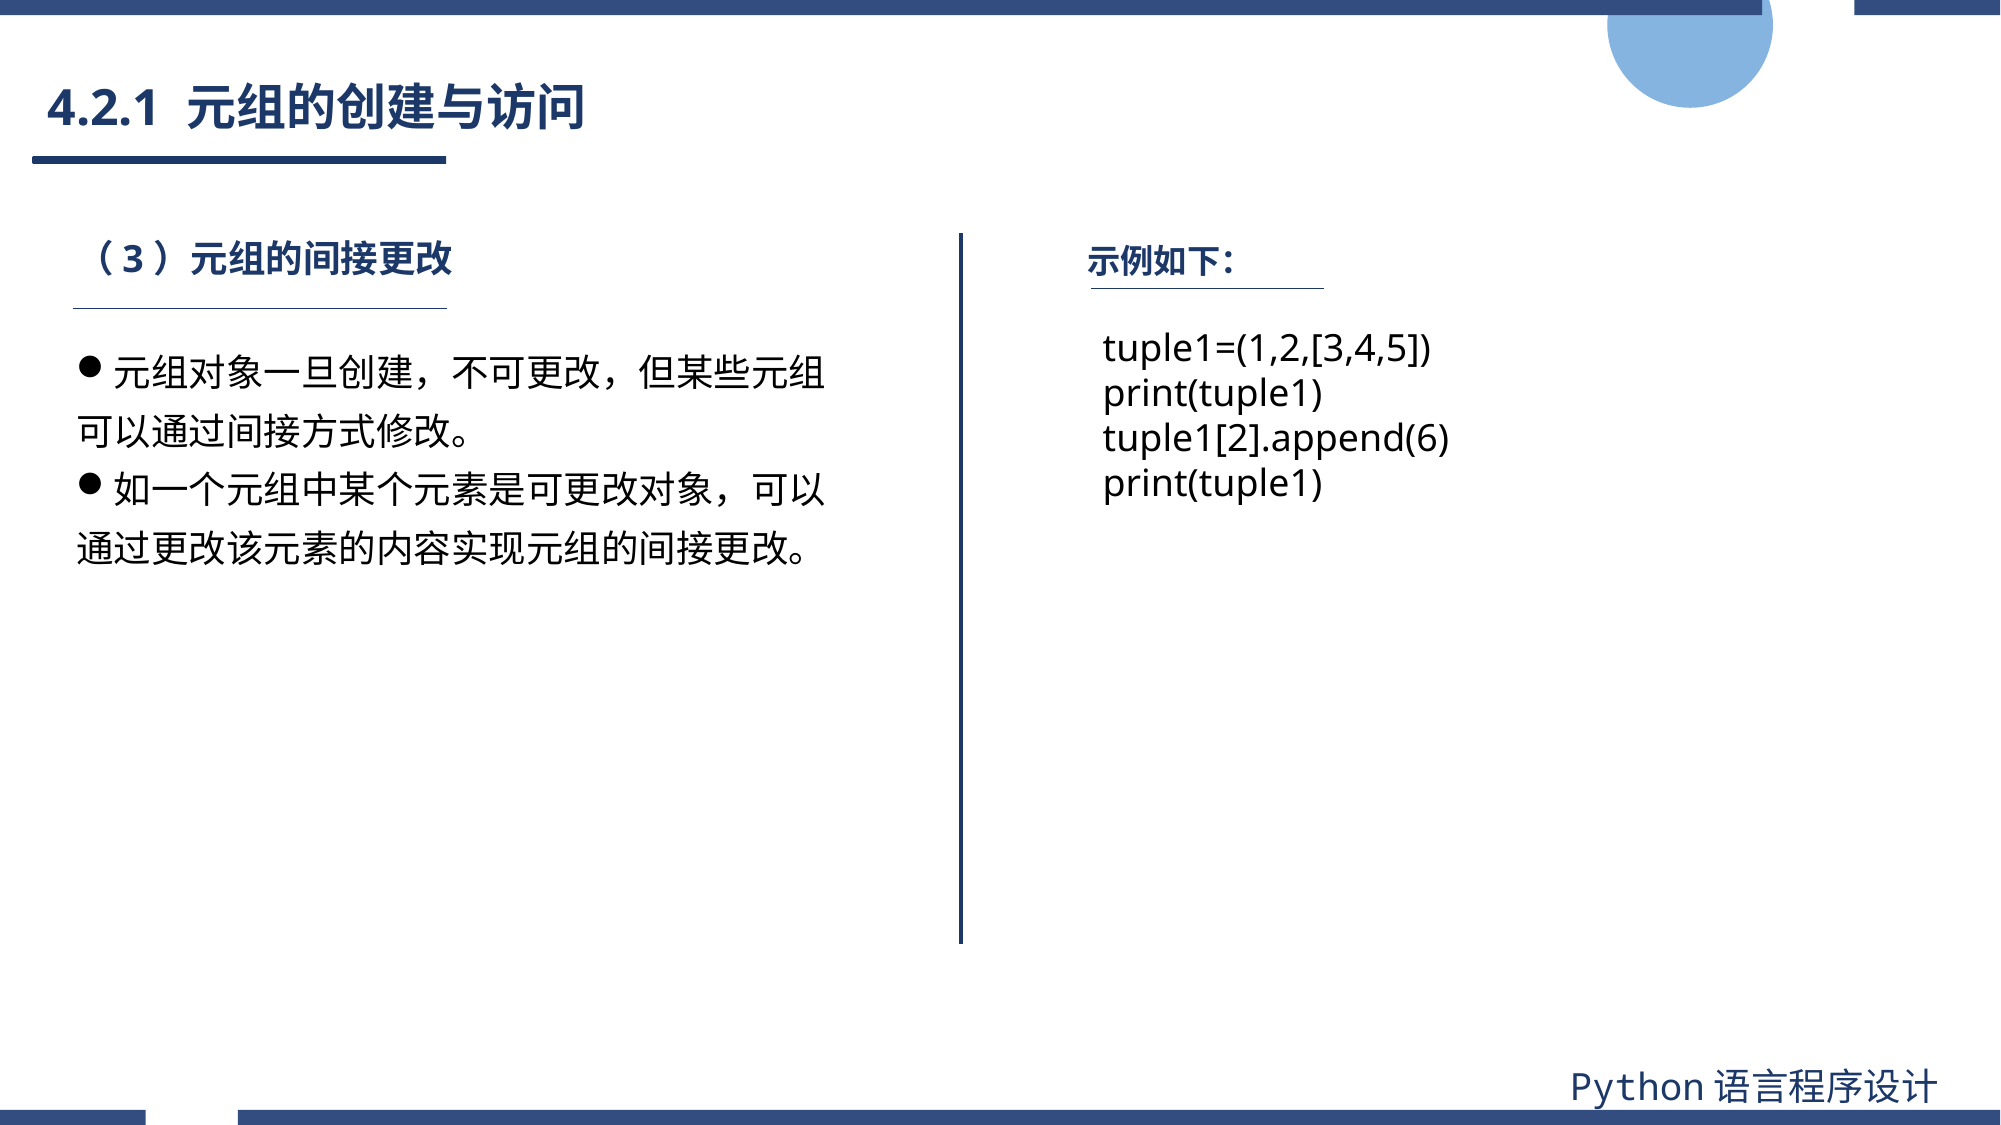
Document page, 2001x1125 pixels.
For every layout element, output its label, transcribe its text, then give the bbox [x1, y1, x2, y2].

text_box 示例如下： [1072, 232, 1390, 288]
text_box tuple1=(1,2,[3,4,5]) print(tuple1) tuple1[2].append(6) print(tuple1) [1087, 316, 1722, 511]
text_box 元组对象一旦创建，不可更改，但某些元组可以通过间接方式修改。 如一个元组中某个元素是可更改对象，可以通过更改该元素的内容实现元组的间接更改。 [61, 328, 876, 578]
title 4.2.1 元组的创建与访问 [32, 67, 939, 152]
text_box （3）元组的间接更改 [61, 227, 571, 288]
